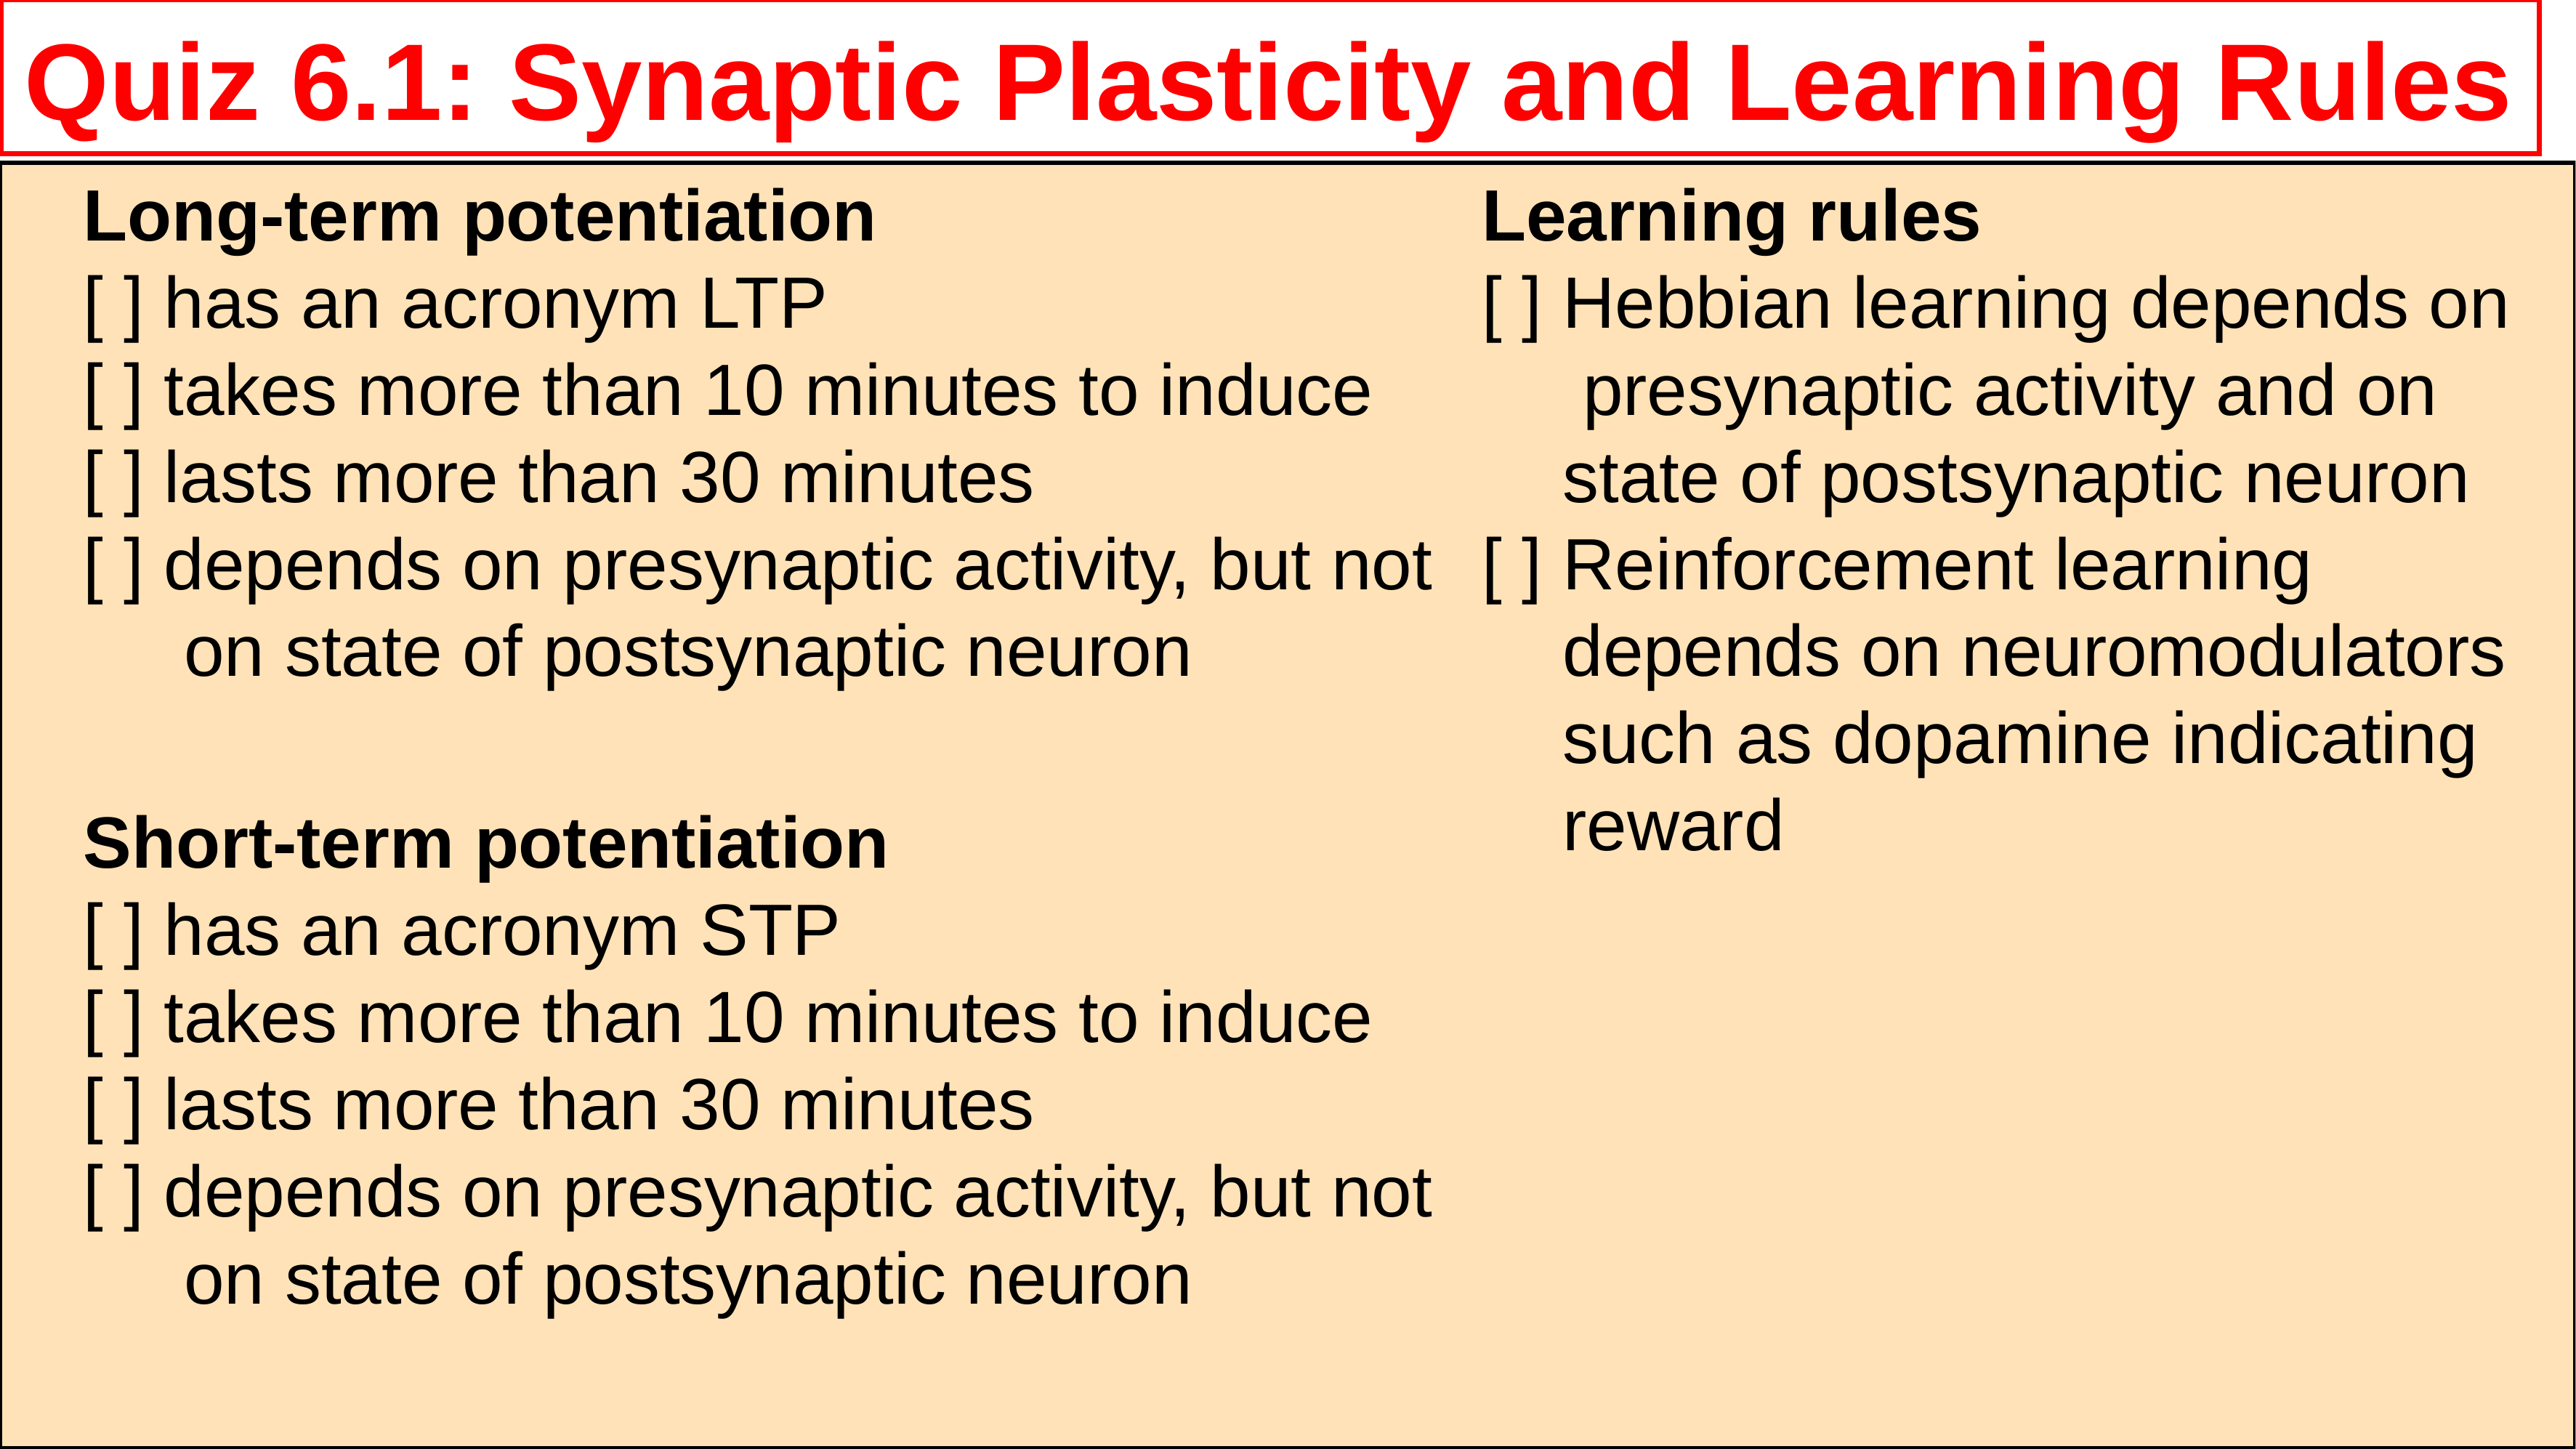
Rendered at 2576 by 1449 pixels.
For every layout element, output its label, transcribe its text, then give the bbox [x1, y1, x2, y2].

text_box Short-term potentiation [ ] has an acronym STP [ ] takes more than 10 minutes to induce [ ] lasts more than 30 minutes [ ] depends on presynaptic activity, but not on state of postsynaptic neuron [73, 790, 1445, 1411]
text_box Learning rules [ ] Hebbian learning depends on presynaptic activity and on state of postsynaptic neuron [ ] Reinforcement learning depends on neuromodulators such as dopamine indicating reward [1471, 162, 2535, 958]
text_box Quiz 6.1: Synaptic Plasticity and Learning Rules [1, 0, 2540, 154]
text_box Long-term potentiation [ ] has an acronym LTP [ ] takes more than 10 minutes to induce [ ] lasts more than 30 minutes [ ] depends on presynaptic activity, but not on state of postsynaptic neuron [73, 162, 1445, 784]
text_box [0, 162, 2576, 1449]
